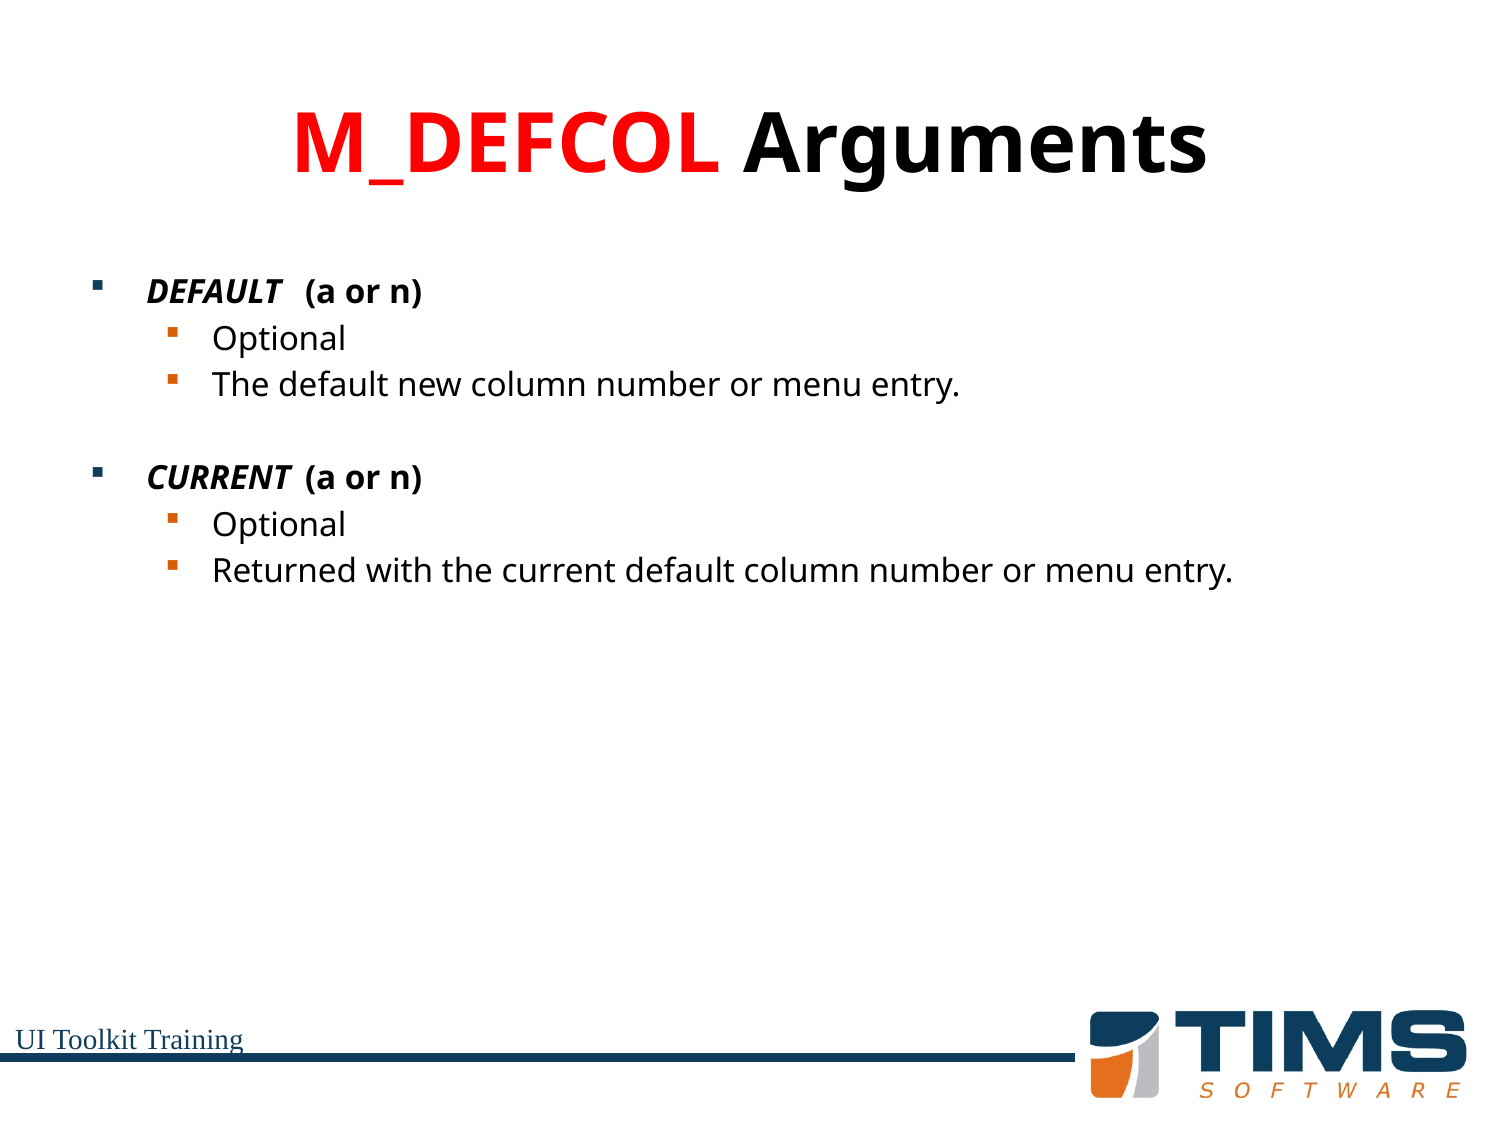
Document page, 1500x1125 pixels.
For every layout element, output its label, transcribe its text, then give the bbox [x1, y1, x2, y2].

footer UI Toolkit Training [0, 1012, 650, 1088]
picture [1087, 1007, 1469, 1098]
title M_DEFCOL Arguments [75, 45, 1425, 233]
list DEFAULT (a or n) Optional The default new column number or menu entry. CURRENT (a or n) Optional Returned with the current default column number or menu entry. [75, 262, 1425, 1005]
